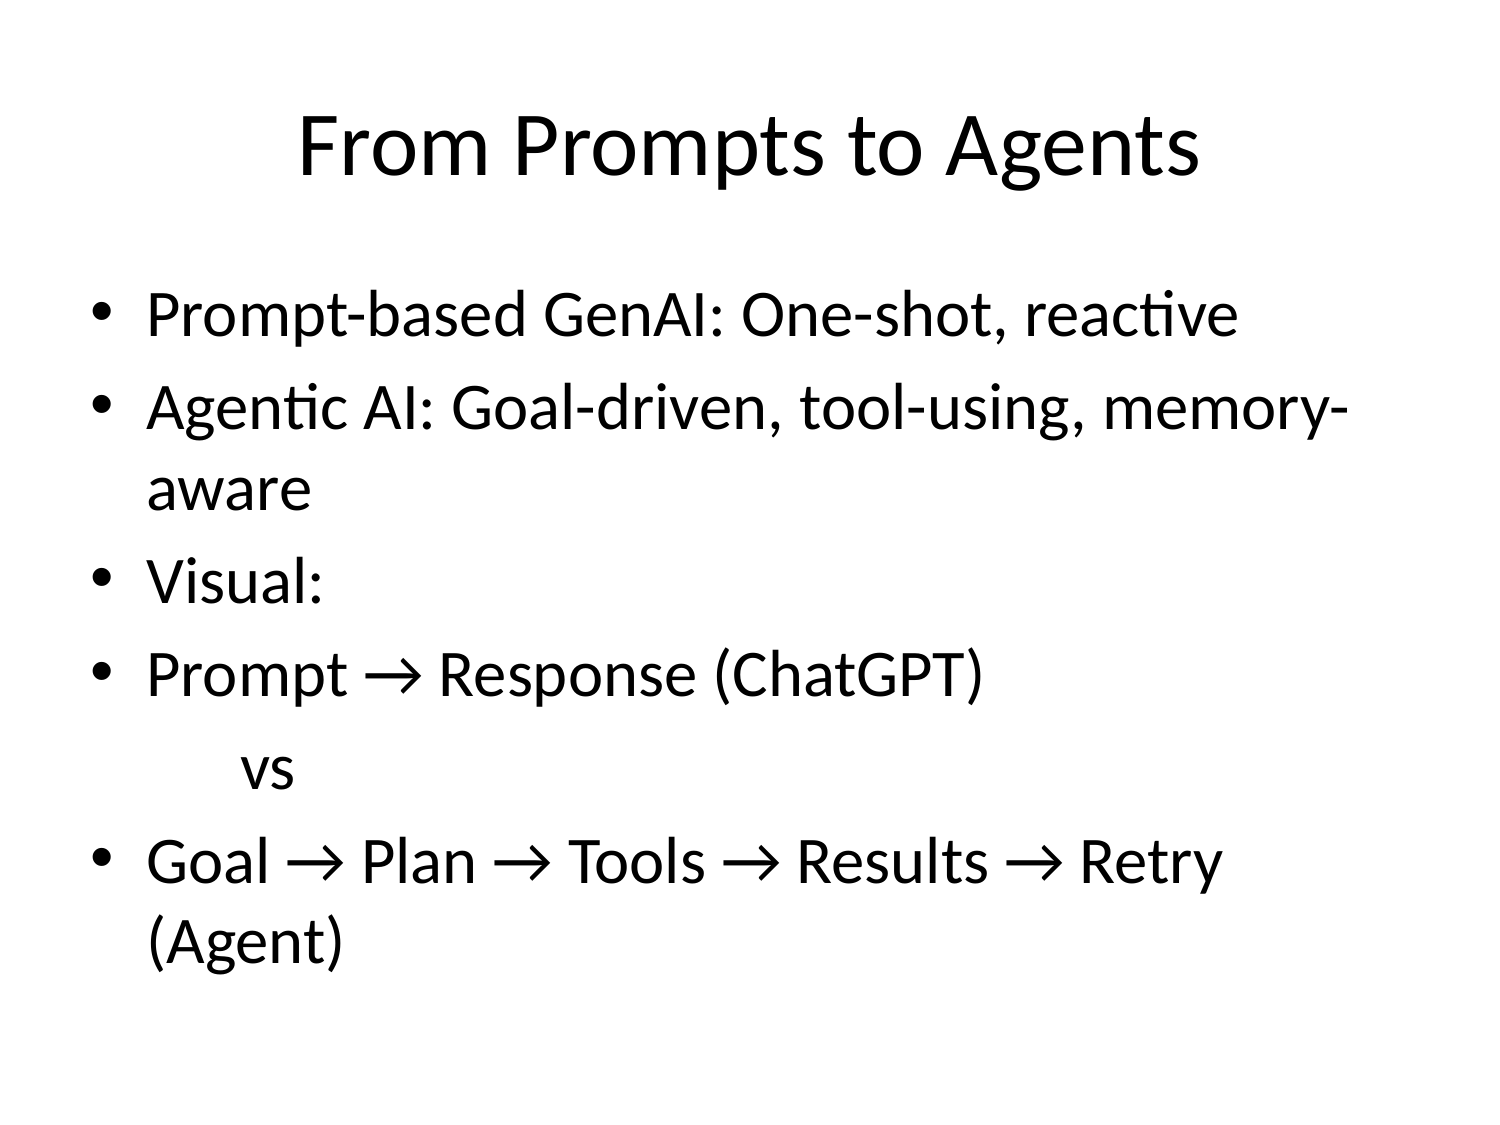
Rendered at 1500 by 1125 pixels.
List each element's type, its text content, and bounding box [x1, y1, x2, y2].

list Prompt-based GenAI: One-shot, reactive Agentic AI: Goal-driven, tool-using, memory-aware Visual: Prompt → Response (ChatGPT) vs Goal → Plan → Tools → Results → Retry (Agent) [75, 262, 1425, 1005]
title From Prompts to Agents [75, 45, 1425, 233]
